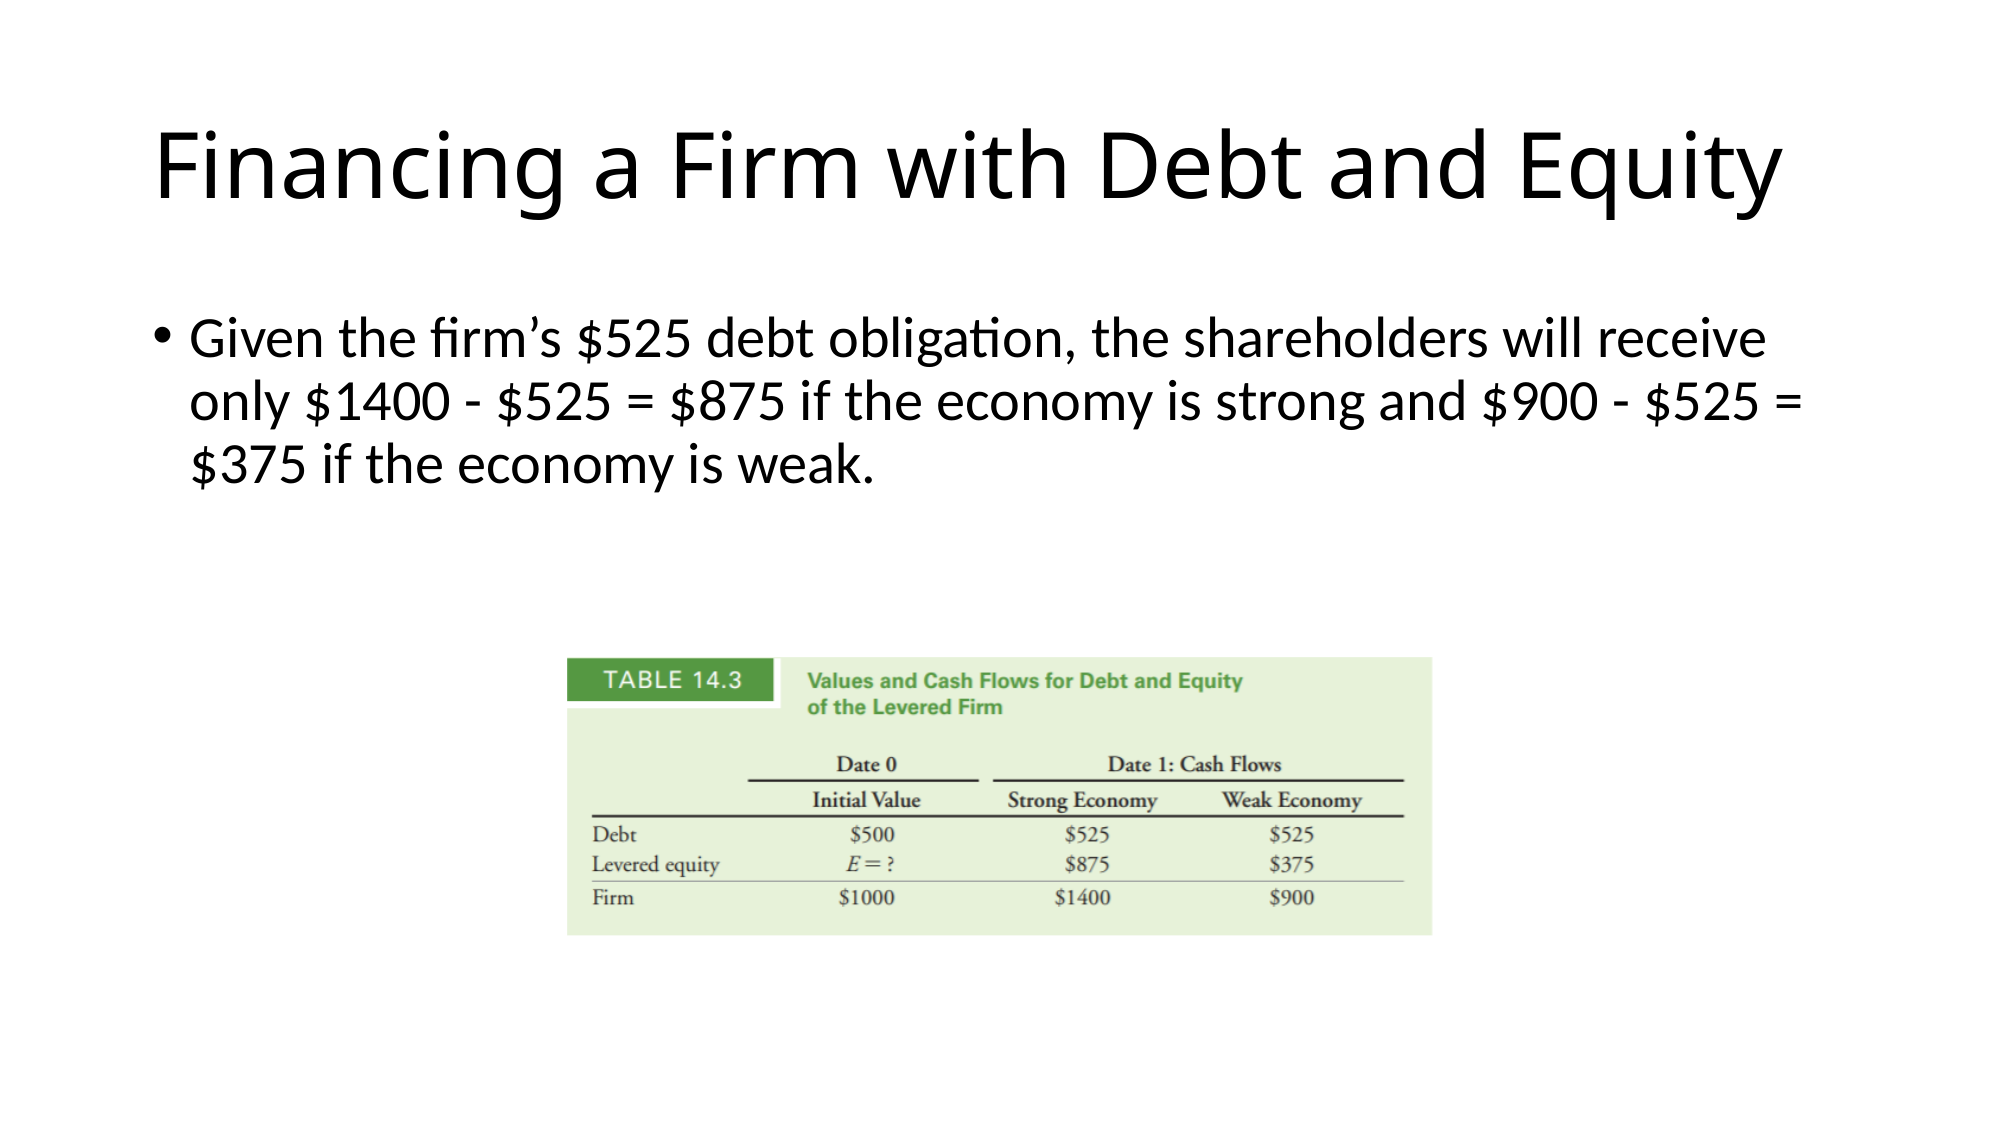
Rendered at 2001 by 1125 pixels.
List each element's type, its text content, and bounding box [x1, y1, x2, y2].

picture [567, 656, 1433, 939]
list Given the firm’s $525 debt obligation, the shareholders will receive only $1400 - $525 = $875 if the economy is strong and $900 - $525 = $375 if the economy is weak. [137, 299, 1863, 1014]
title Financing a Firm with Debt and Equity [137, 59, 1863, 278]
